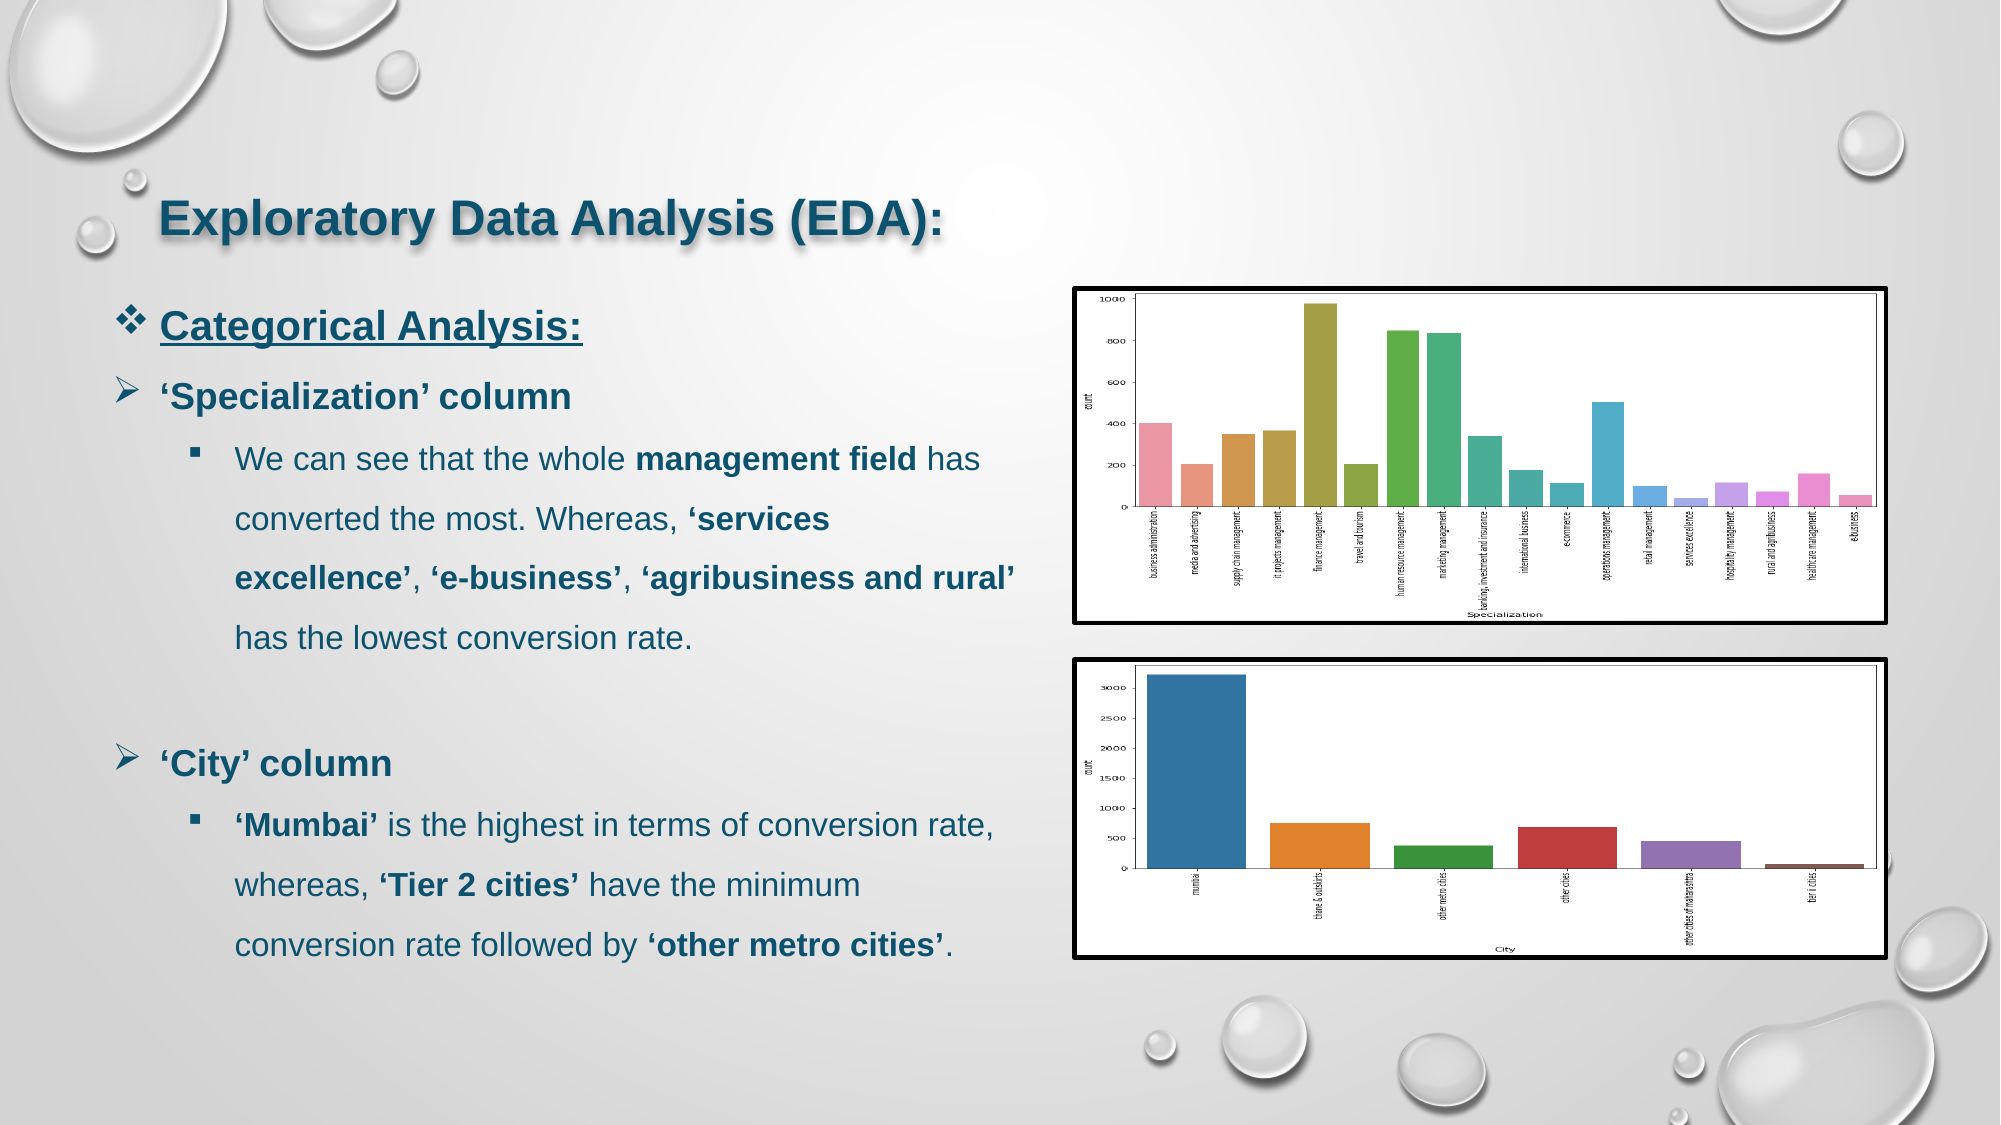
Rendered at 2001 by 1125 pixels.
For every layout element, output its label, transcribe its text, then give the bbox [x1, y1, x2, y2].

picture [0, 0, 2000, 1125]
text_box Categorical Analysis: ‘Specialization’ column We can see that the whole management field has converted the most. Whereas, ‘services excellence’, ‘e-business’, ‘agribusiness and rural’ has the lowest conversion rate. ‘City’ column ‘Mumbai’ is the highest in terms of conversion rate, whereas, ‘Tier 2 cities’ have the minimum conversion rate followed by ‘other metro cities’. [97, 266, 1039, 972]
text_box Exploratory Data Analysis (EDA): [142, 163, 1001, 266]
